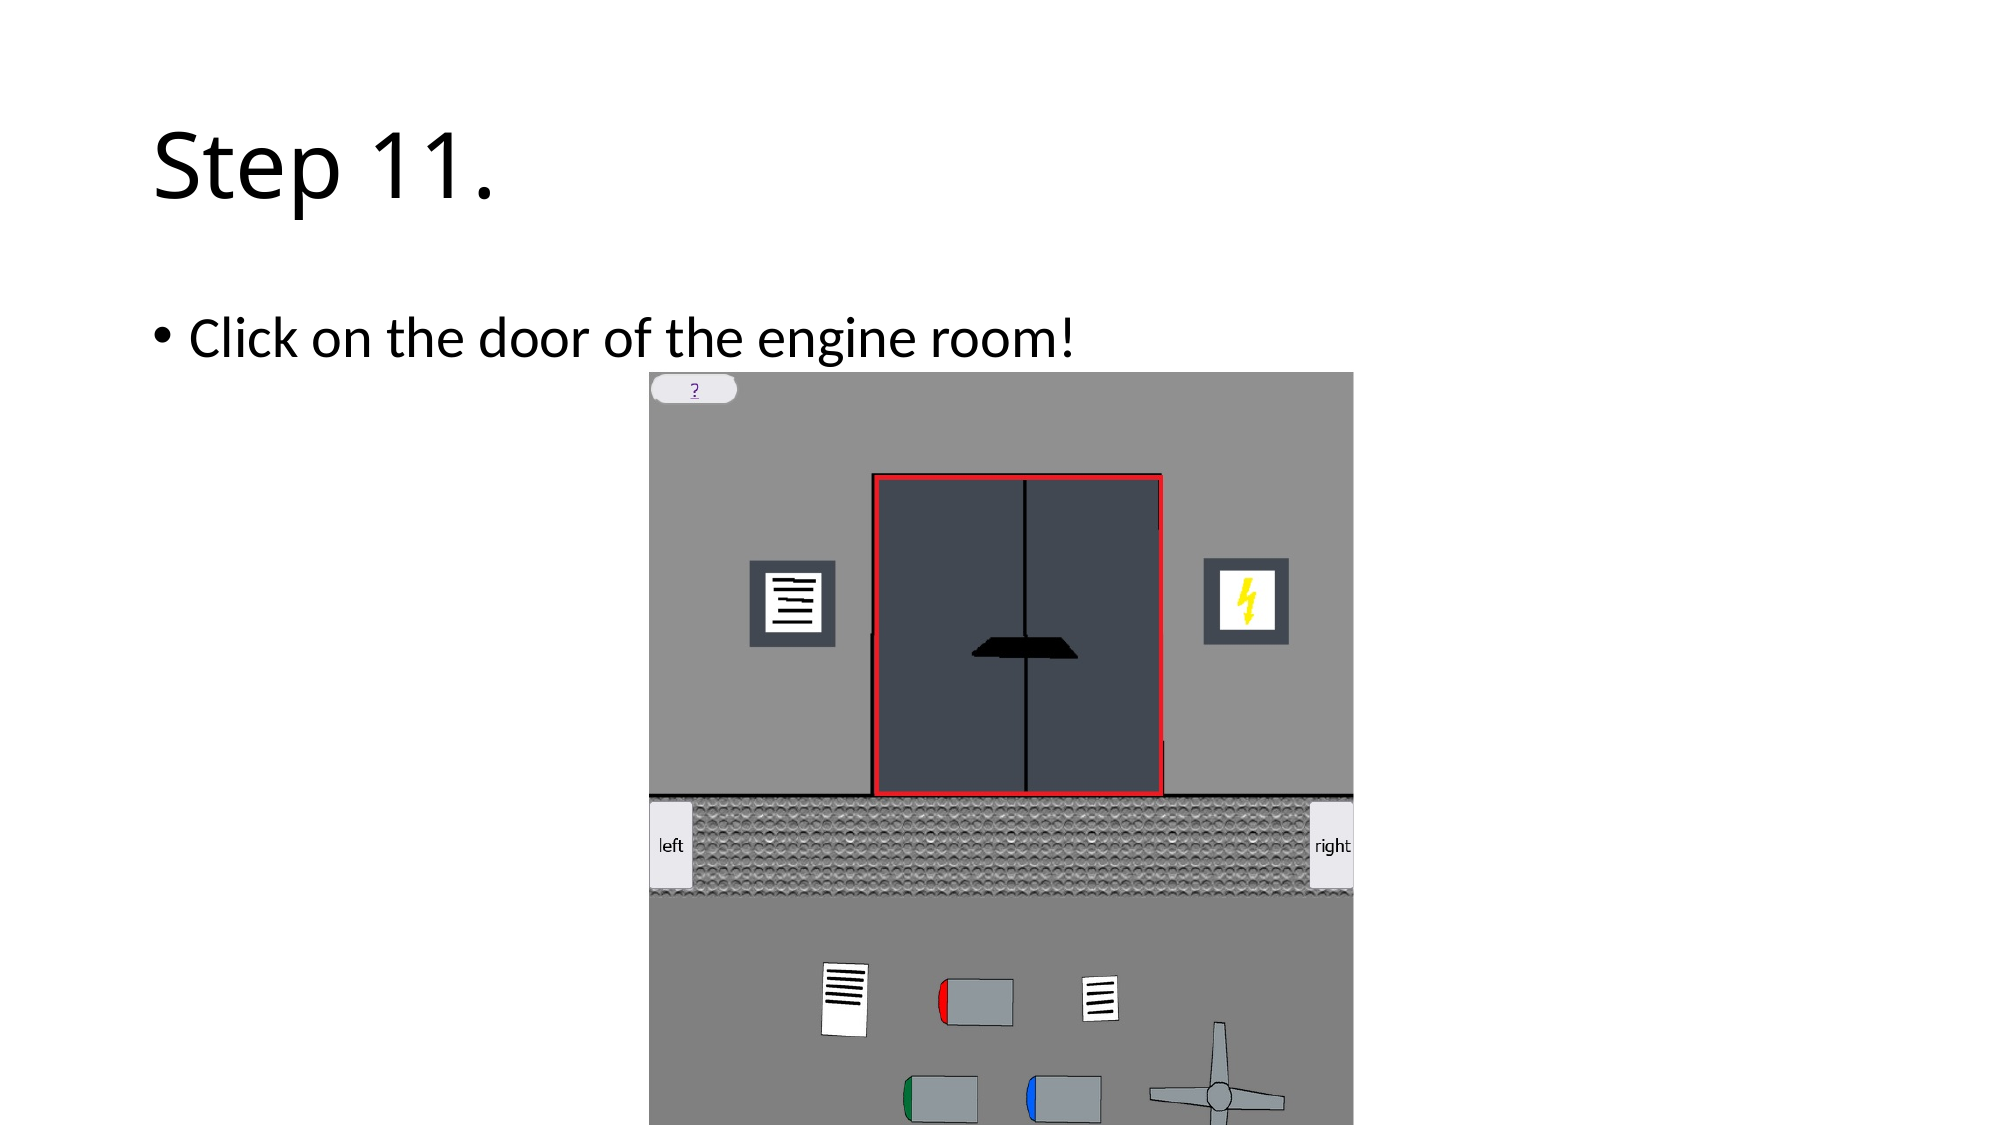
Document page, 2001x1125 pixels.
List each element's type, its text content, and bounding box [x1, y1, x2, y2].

picture [646, 369, 1354, 1125]
list Click on the door of the engine room! [137, 299, 1863, 1014]
title Step 11. [137, 59, 1863, 278]
